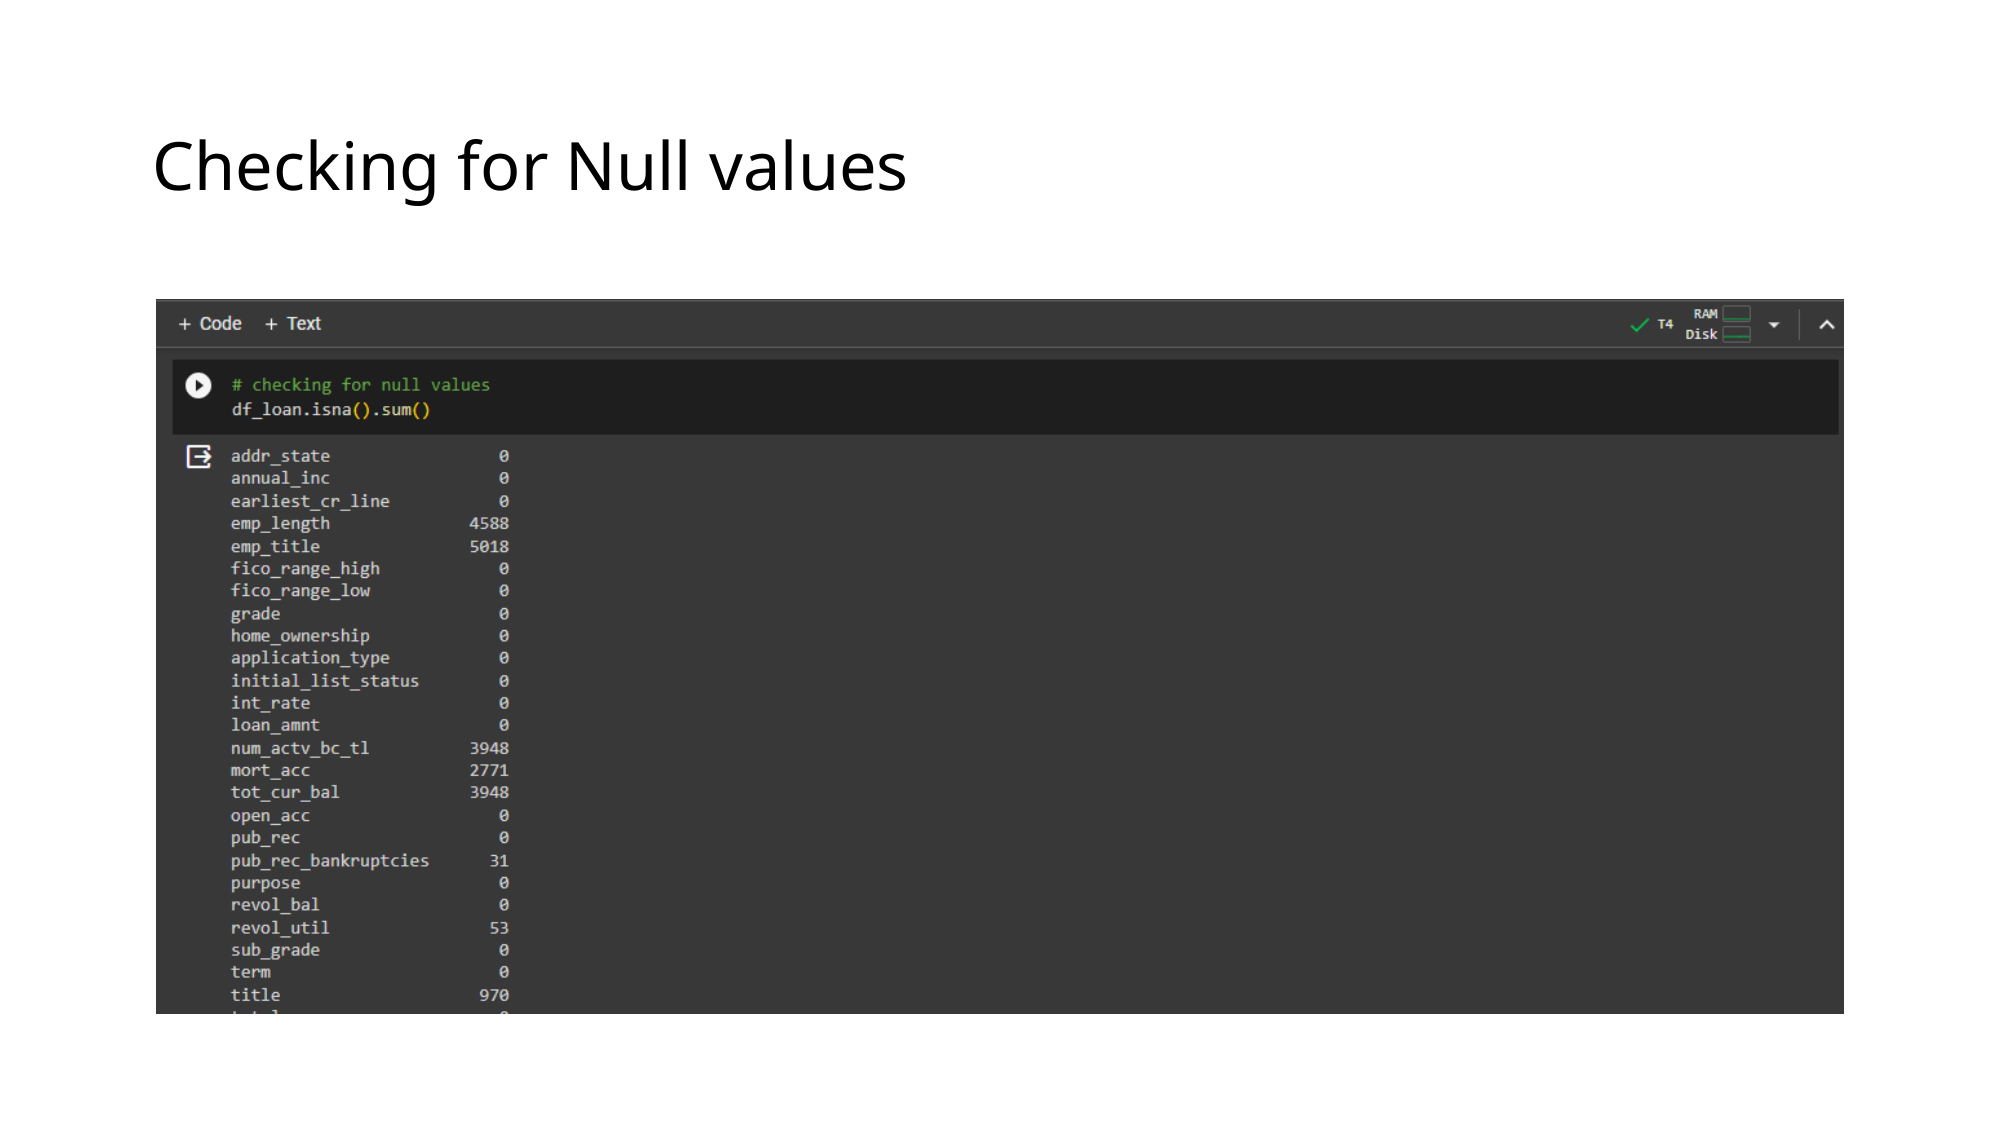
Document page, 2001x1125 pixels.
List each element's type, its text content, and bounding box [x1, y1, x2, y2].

title Checking for Null values [137, 59, 1863, 278]
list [156, 299, 1844, 1014]
